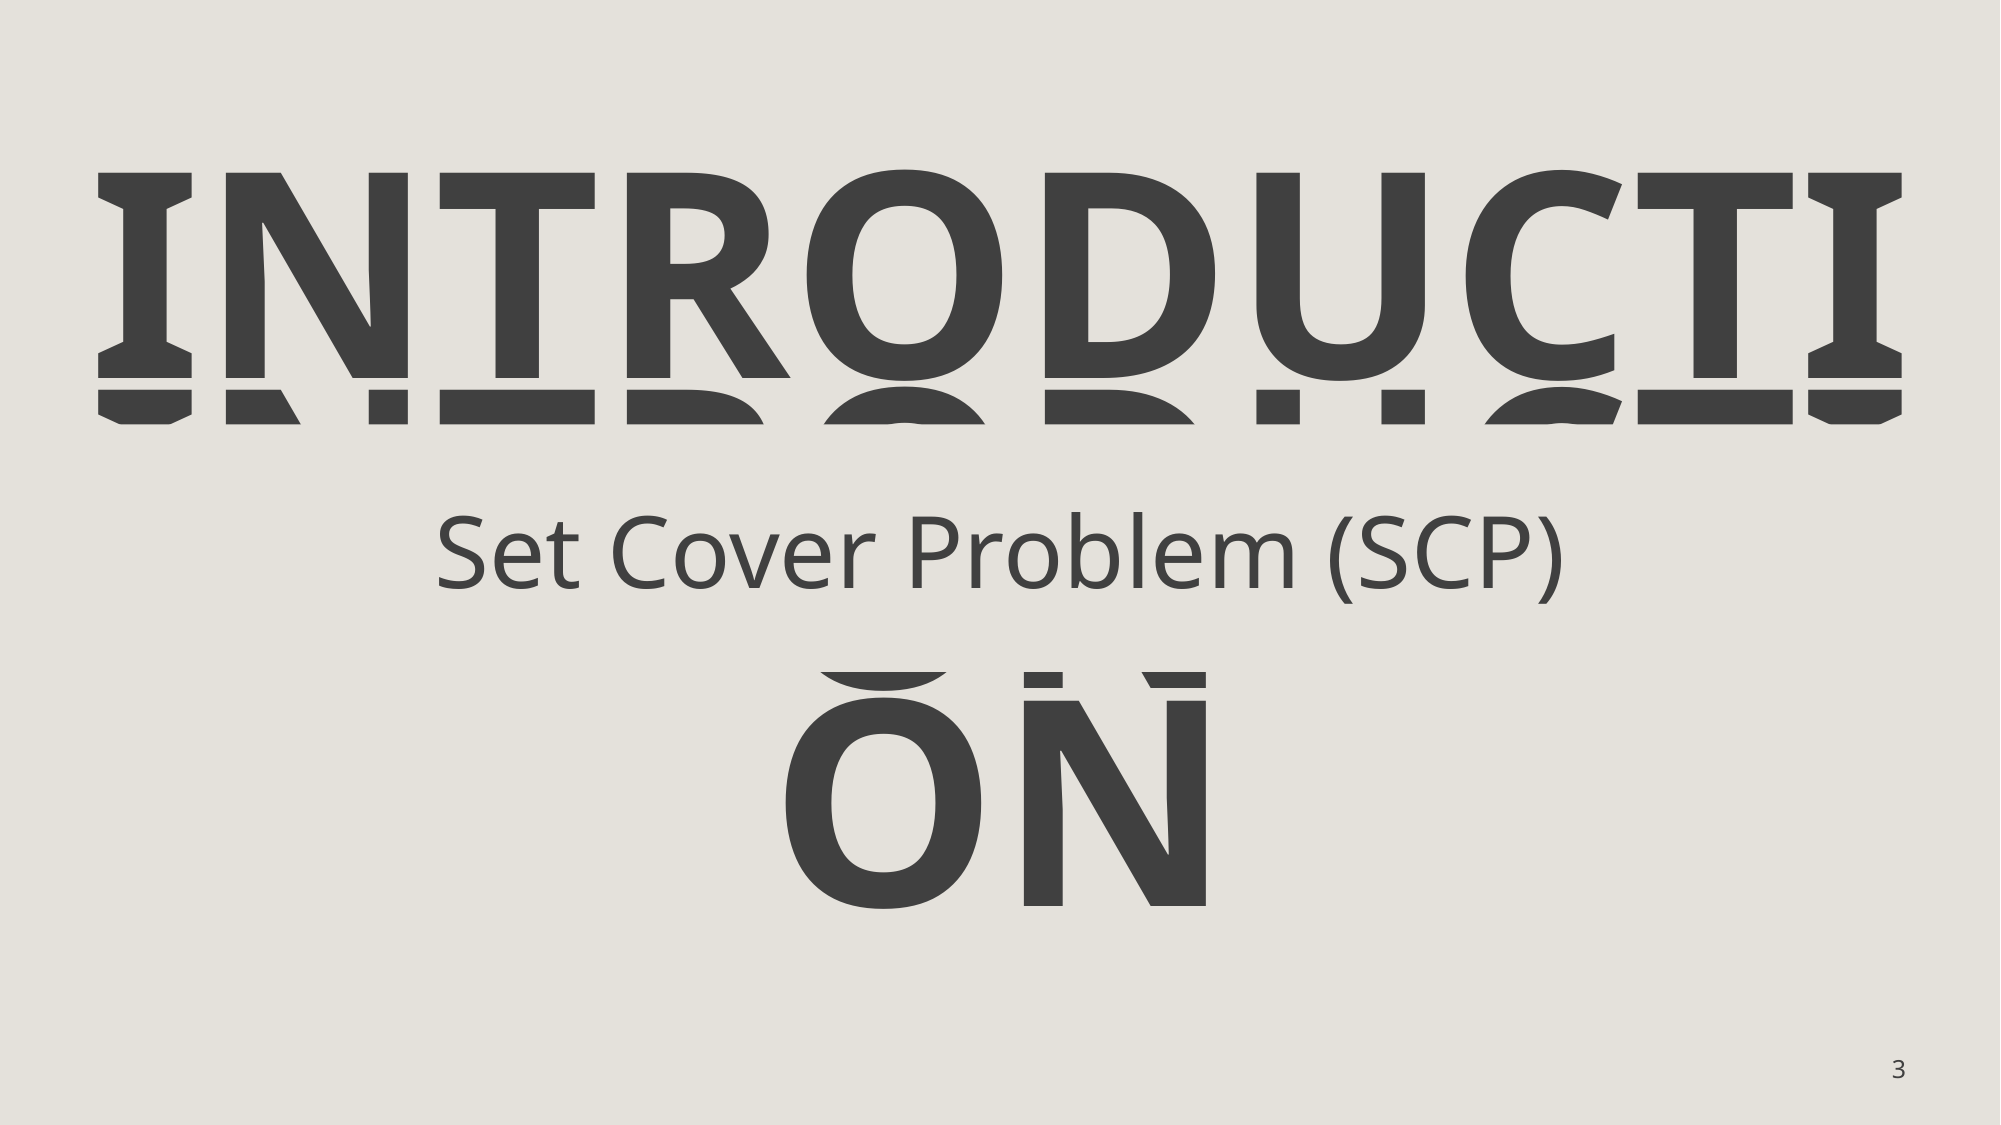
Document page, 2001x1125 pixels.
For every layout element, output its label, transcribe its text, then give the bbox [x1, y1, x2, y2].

slide_number 3 [1863, 1050, 1935, 1091]
title INTRODUCTION [0, 299, 2000, 424]
list Set Cover Problem (SCP) [0, 424, 2000, 672]
list INTRODUCTION [0, 672, 2000, 798]
